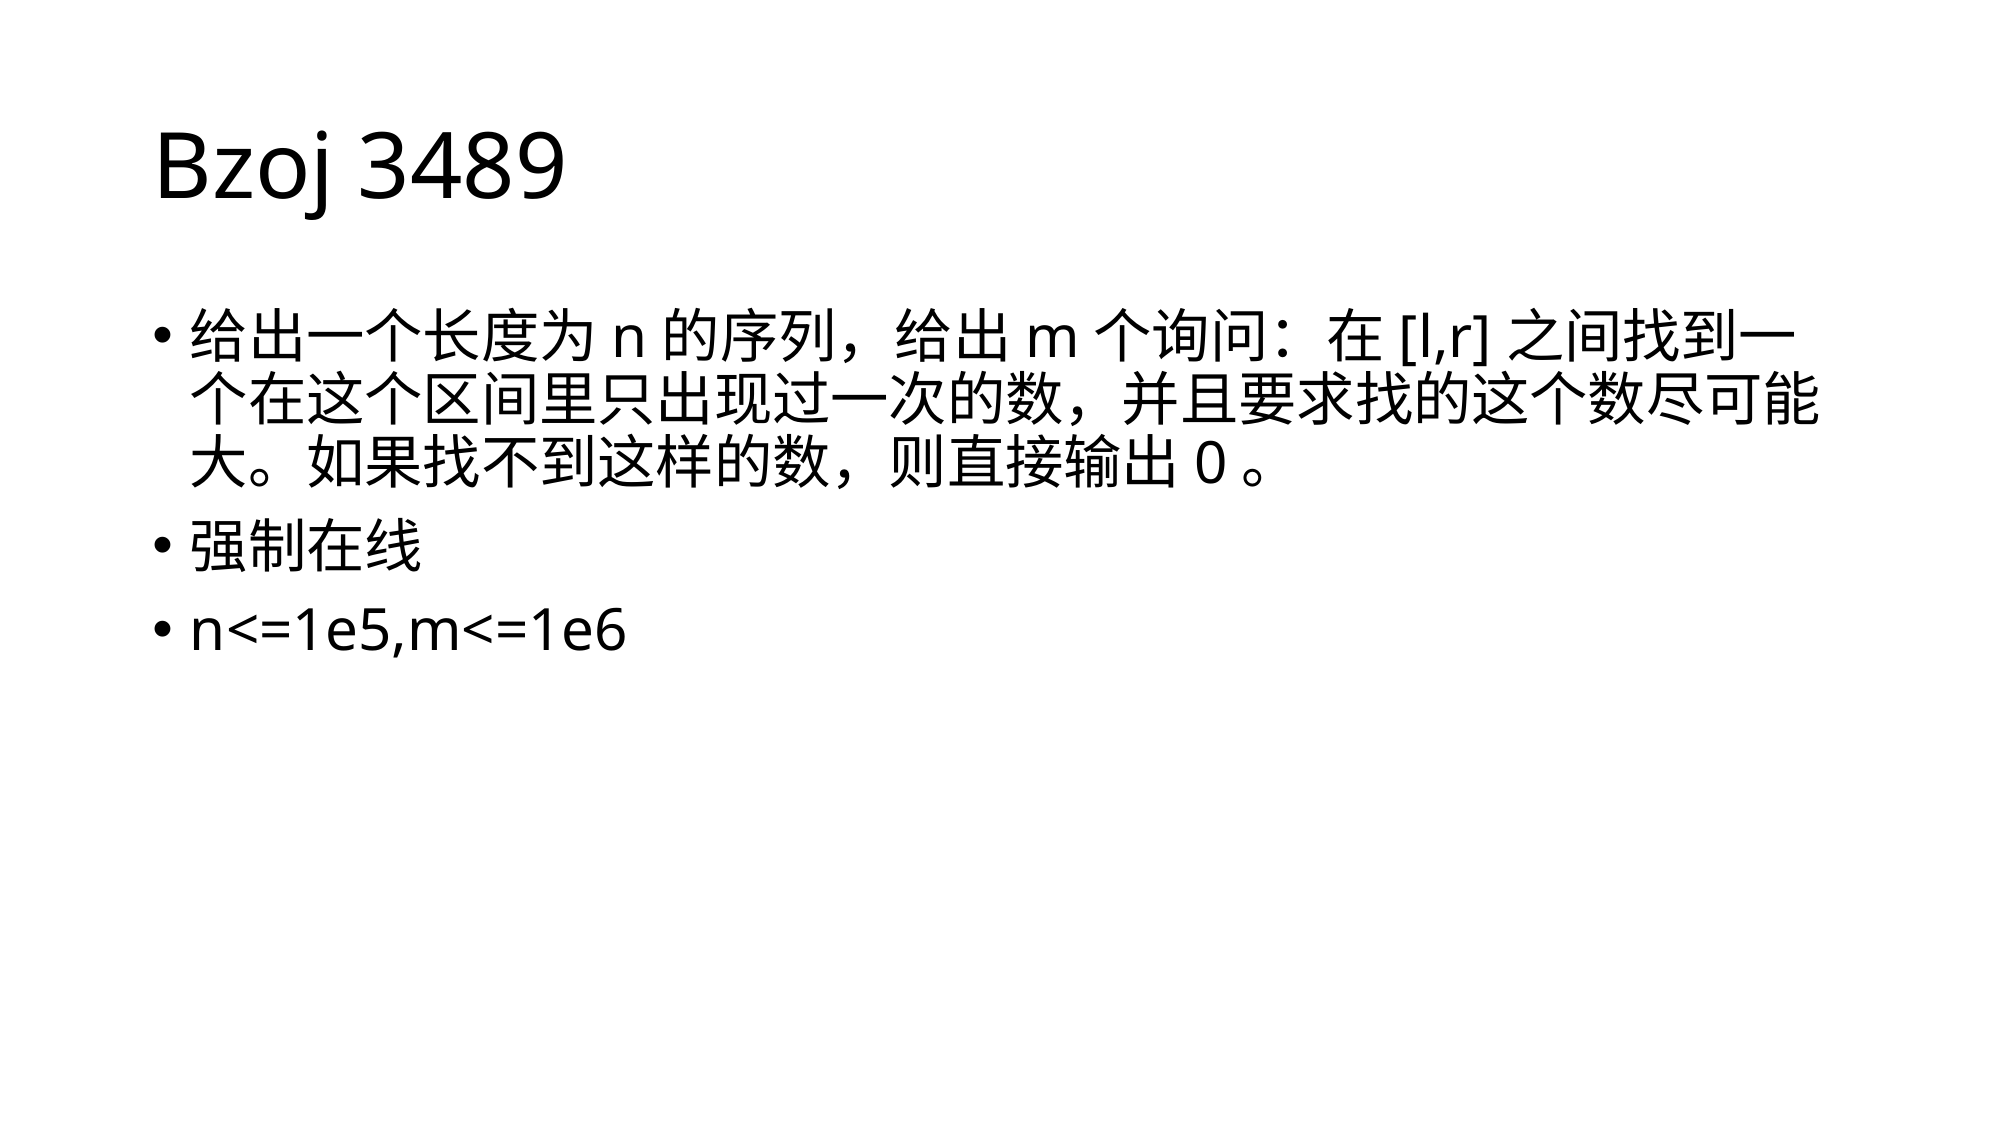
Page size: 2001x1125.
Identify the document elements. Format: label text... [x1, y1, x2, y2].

list 给出一个长度为n的序列，给出m个询问：在[l,r]之间找到一个在这个区间里只出现过一次的数，并且要求找的这个数尽可能大。如果找不到这样的数，则直接输出0。 强制在线 n<=1e5,m<=1e6 [137, 299, 1863, 1014]
title Bzoj 3489 [137, 59, 1863, 278]
